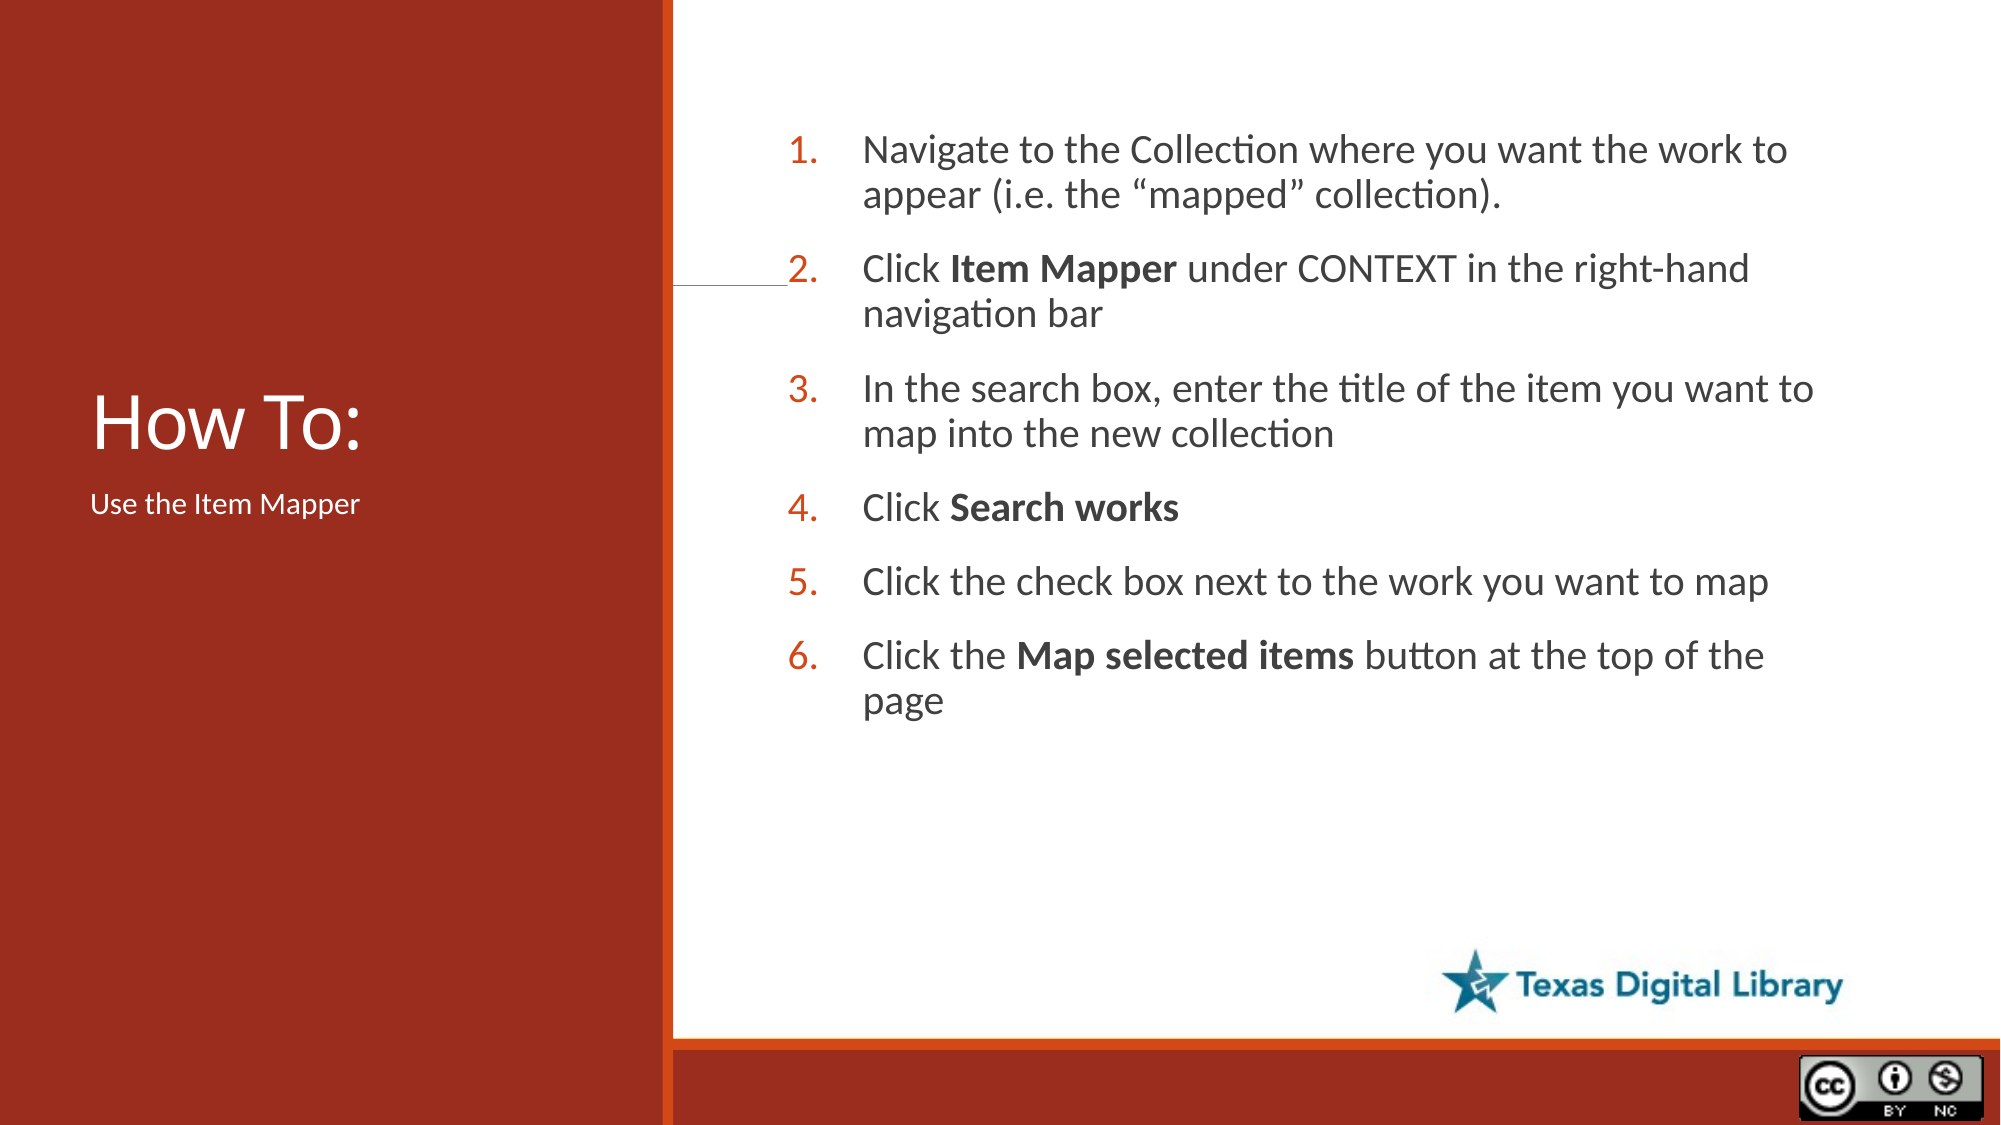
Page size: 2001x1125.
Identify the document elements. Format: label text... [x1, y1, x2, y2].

picture [674, 0, 2001, 1125]
list Navigate to the Collection where you want the work to appear (i.e. the “mapped” collection). Click Item Mapper under CONTEXT in the right-hand navigation bar In the search box, enter the title of the item you want to map into the new collection Click Search works Click the check box next to the work you want to map Click the Map selected items button at the top of the page [787, 120, 1853, 889]
picture [1799, 1055, 1984, 1121]
list Use the Item Mapper [75, 479, 600, 1035]
title How To: [75, 97, 600, 473]
